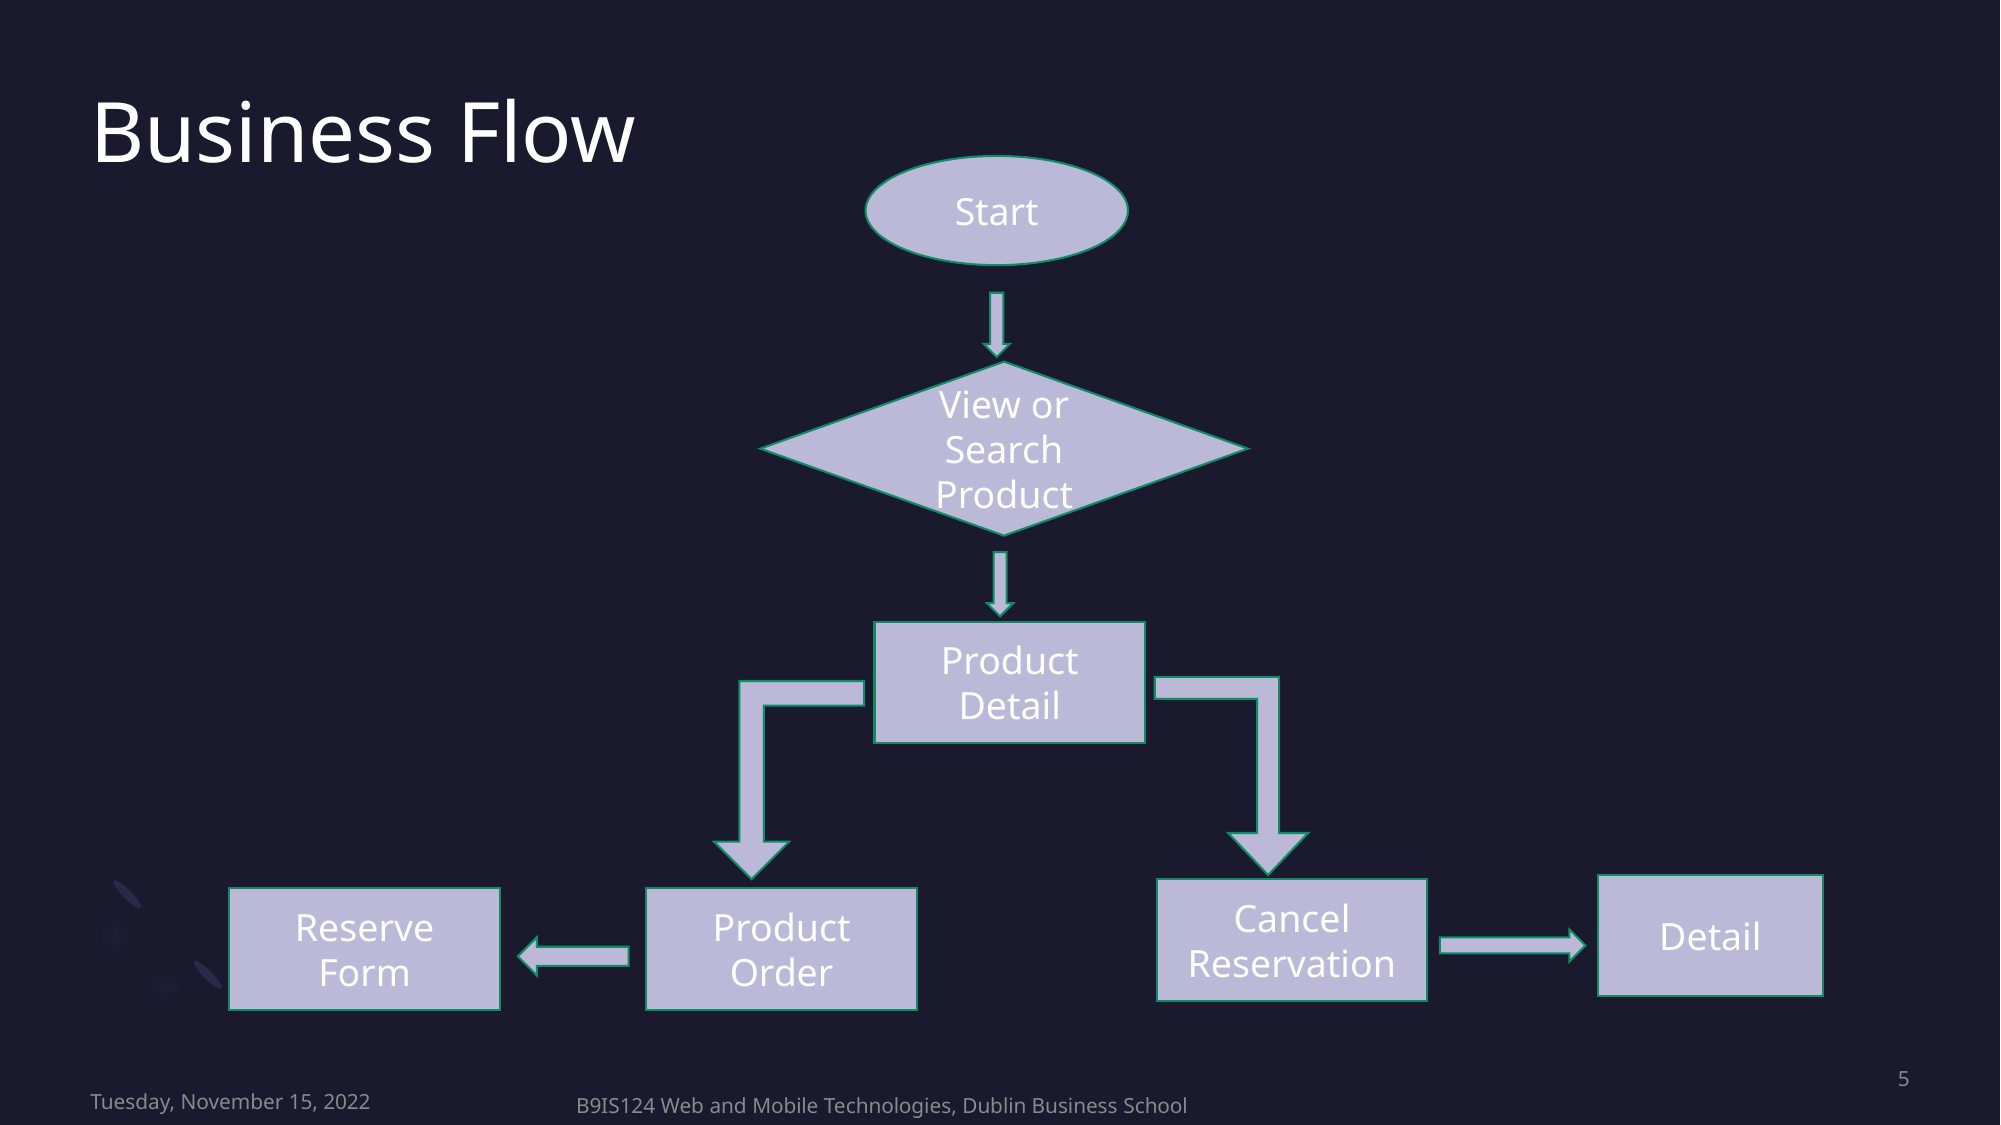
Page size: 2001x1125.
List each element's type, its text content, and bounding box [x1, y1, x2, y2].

text_box Product Order [645, 887, 918, 1011]
text_box [981, 291, 1013, 359]
text_box [711, 679, 866, 881]
slide_number 5 [1632, 1067, 1910, 1093]
text_box Cancel Reservation [1156, 878, 1428, 1002]
text_box [984, 551, 1016, 618]
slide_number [90, 1088, 522, 1115]
text_box Product Detail [873, 621, 1146, 744]
text_box View or Search Product [757, 360, 1252, 537]
text_box Reserve Form [228, 887, 501, 1011]
text_box [1153, 675, 1311, 877]
text_box Start [864, 154, 1130, 267]
text_box [1438, 926, 1587, 965]
text_box B9IS124 Web and Mobile Technologies, Dublin Business School [575, 1092, 1623, 1118]
text_box Detail [1597, 874, 1824, 997]
title Business Flow [90, 90, 1910, 309]
text_box [516, 934, 630, 978]
